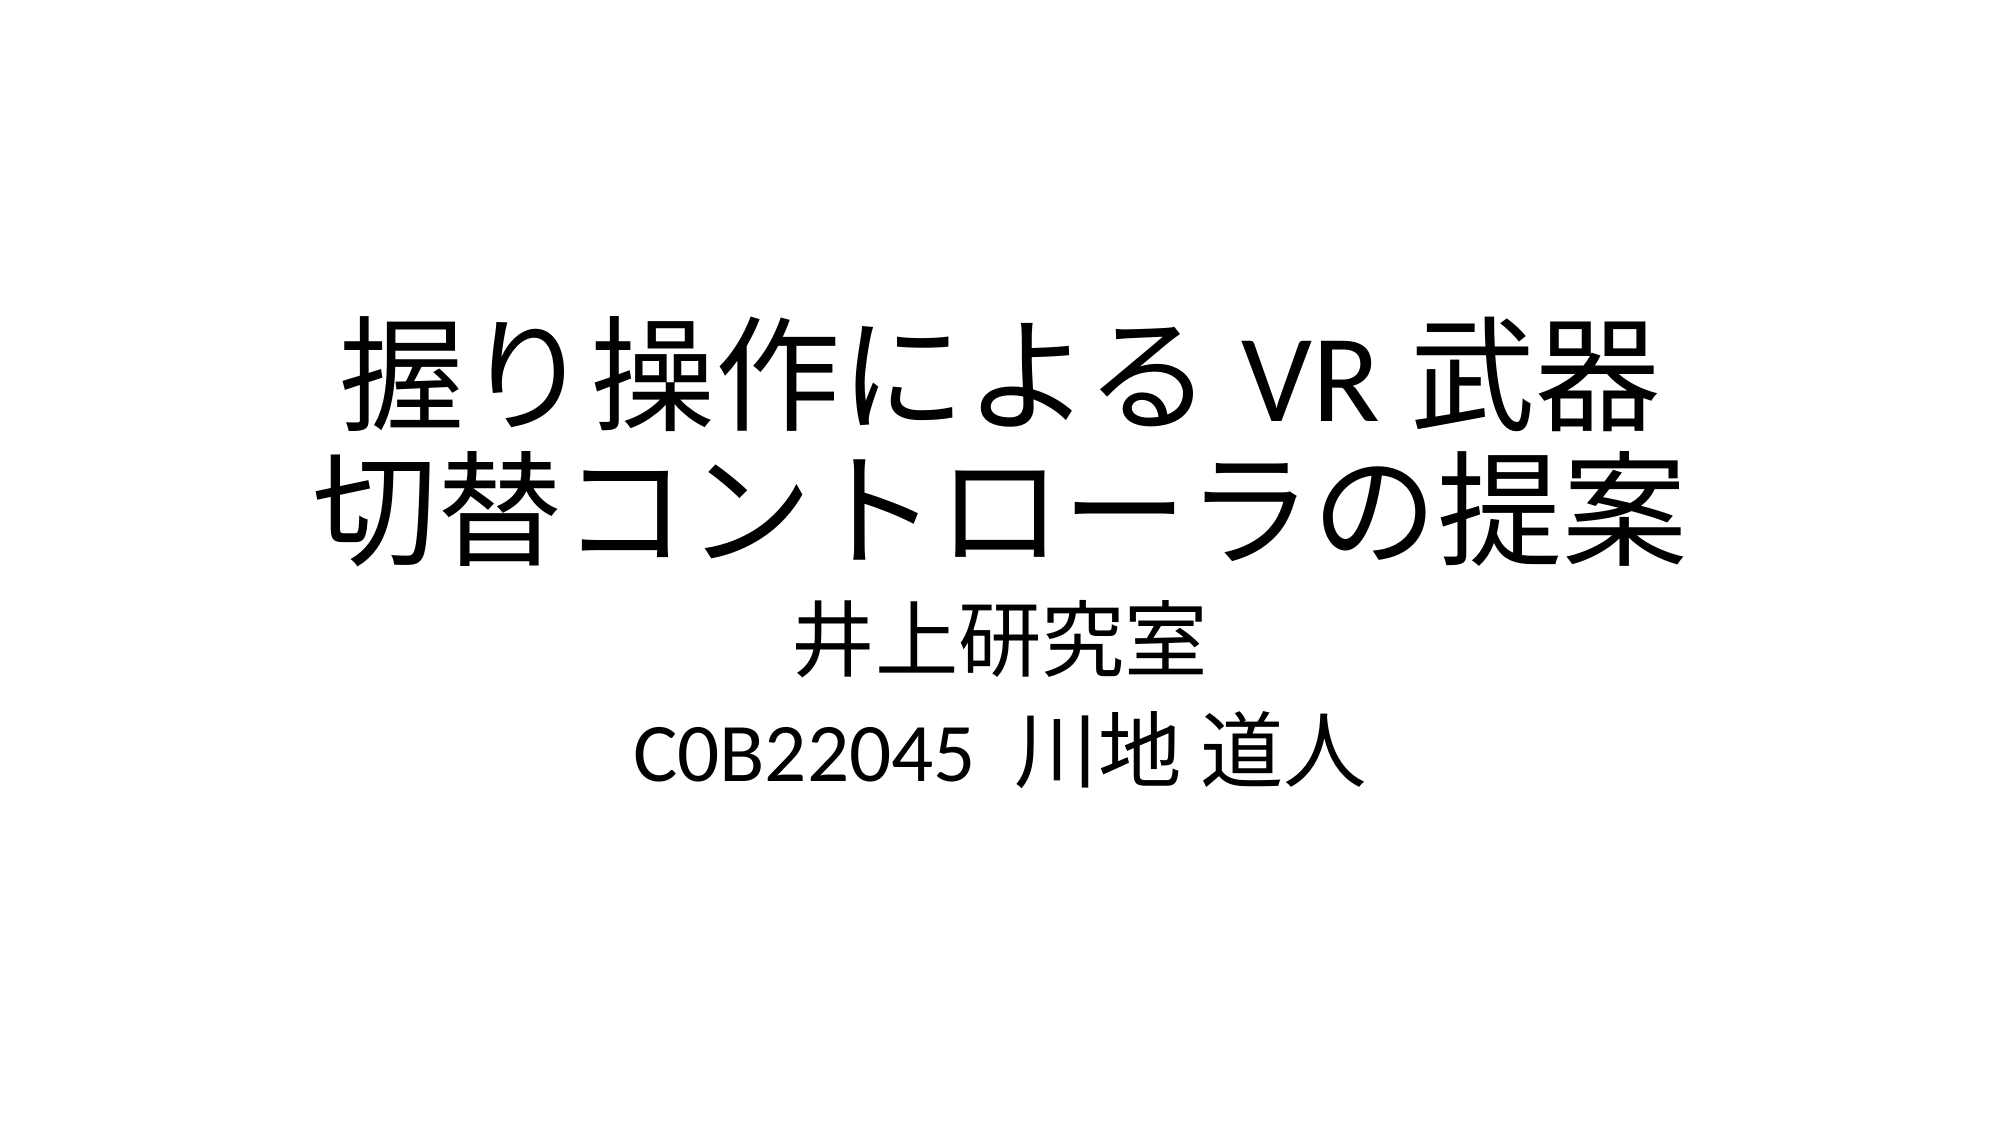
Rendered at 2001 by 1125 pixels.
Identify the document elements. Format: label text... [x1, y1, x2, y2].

title 握り操作によるVR武器 切替コントローラの提案 [179, 199, 1821, 591]
subtitle 井上研究室 C0B22045 川地 道人 [249, 590, 1750, 863]
